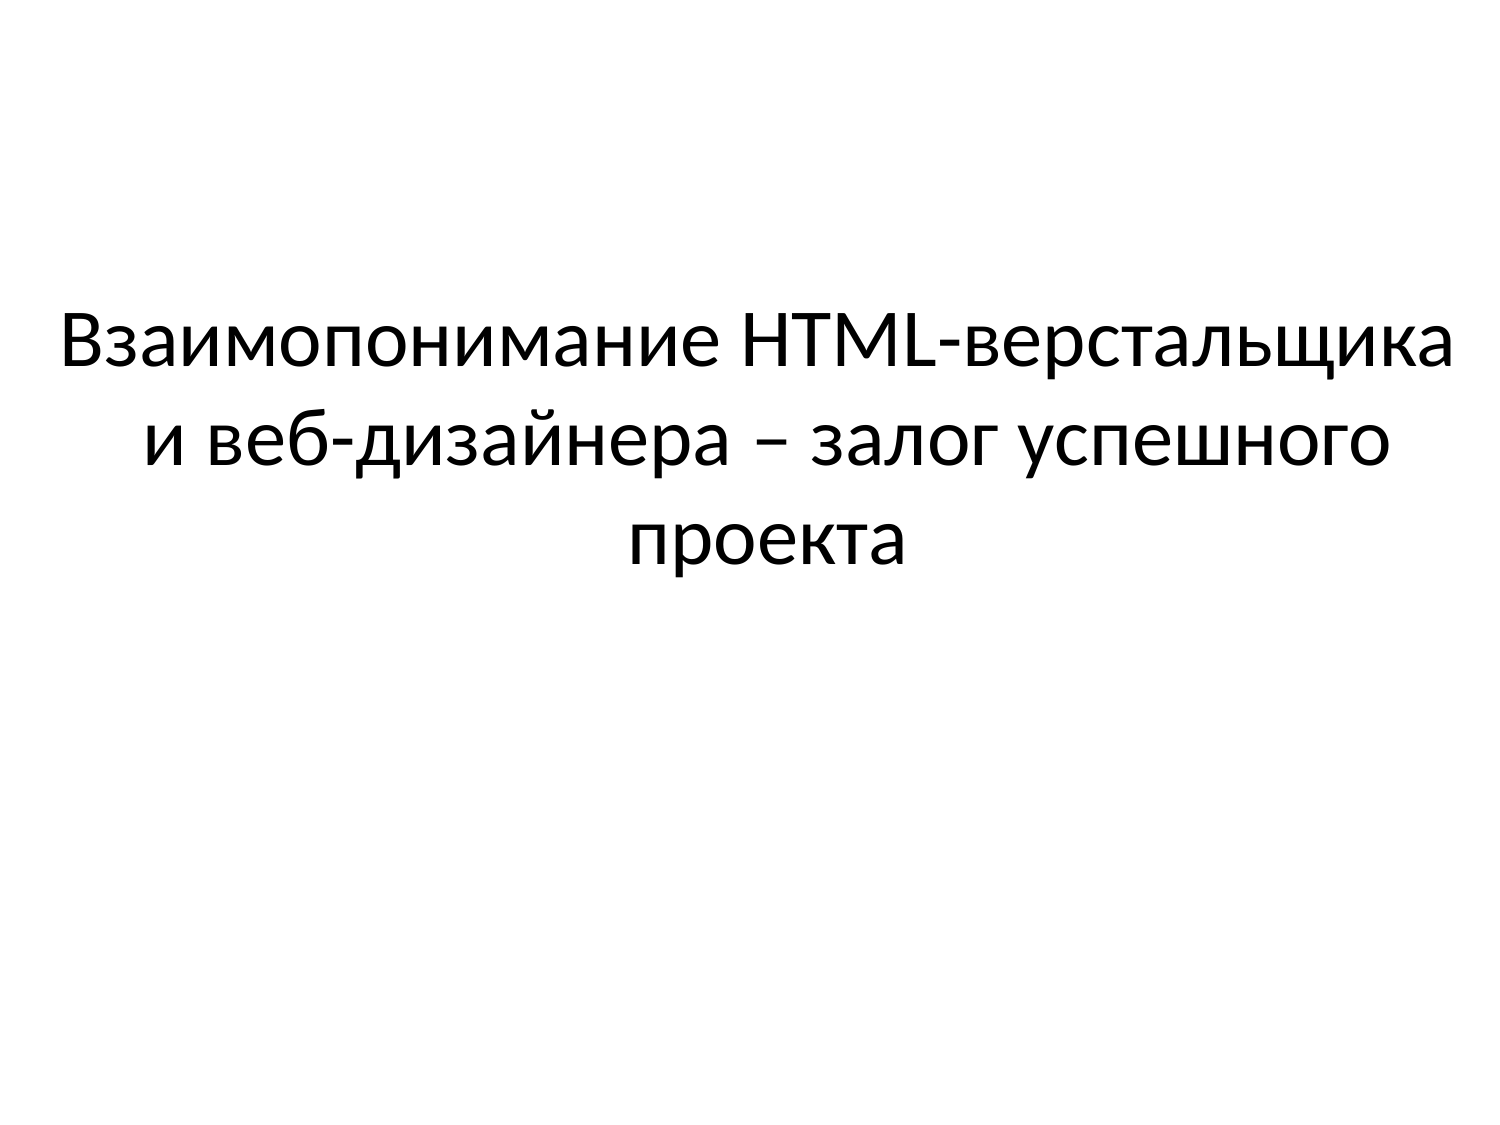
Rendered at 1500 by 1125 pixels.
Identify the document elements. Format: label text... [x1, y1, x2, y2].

title Взаимопонимание HTML-верстальщика и веб-дизайнера – залог успешного проекта [41, 231, 1495, 733]
